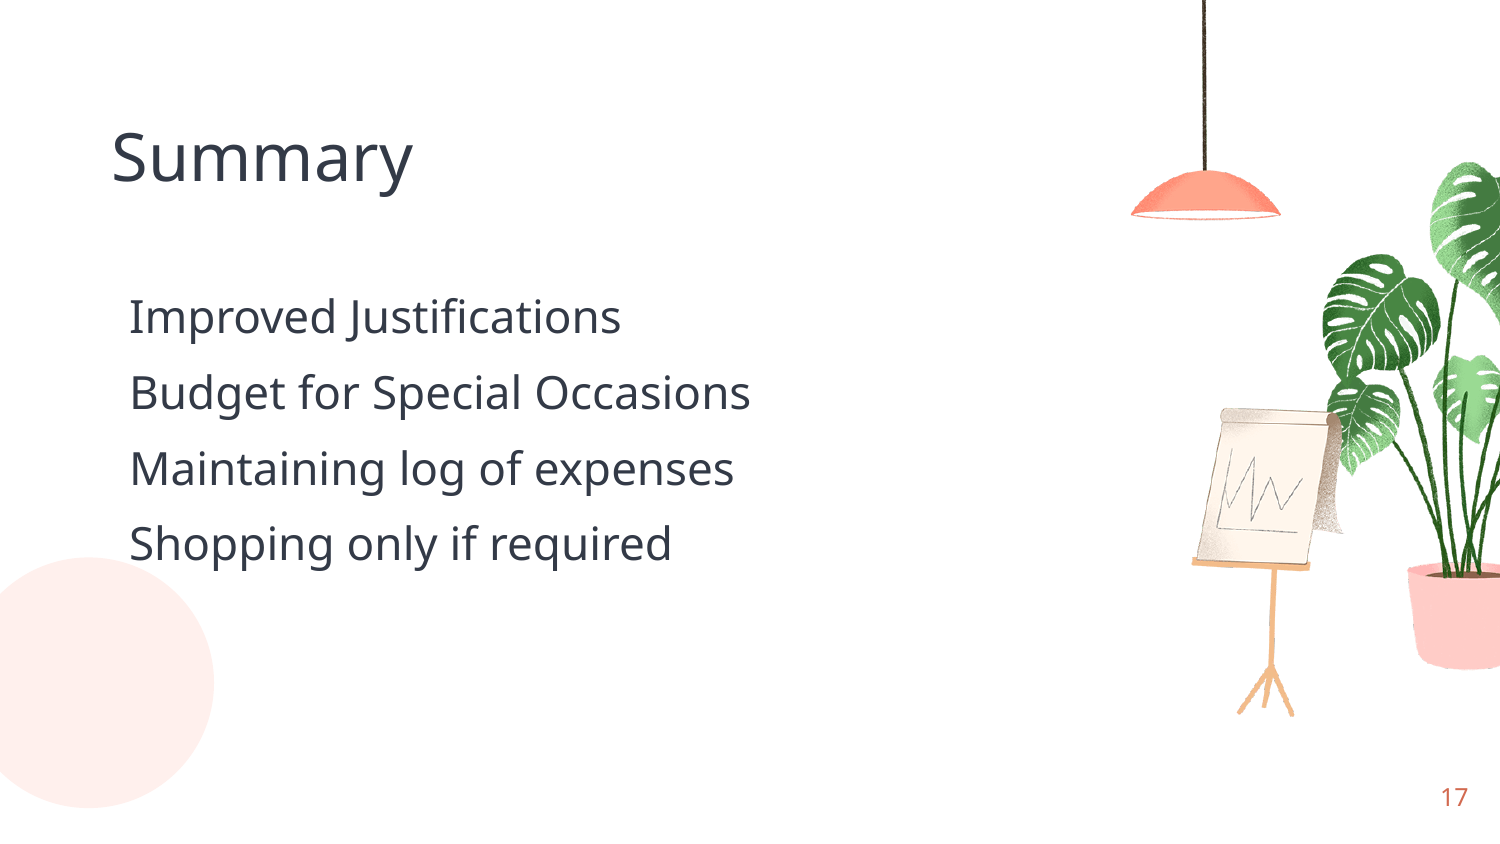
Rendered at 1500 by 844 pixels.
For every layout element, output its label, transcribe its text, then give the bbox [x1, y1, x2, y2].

list Improved Justifications Budget for Special Occasions Maintaining log of expenses Shopping only if required [129, 279, 1414, 619]
picture [1130, 0, 1500, 717]
title Summary [111, 149, 1103, 226]
slide_number ‹#› [1378, 766, 1469, 832]
